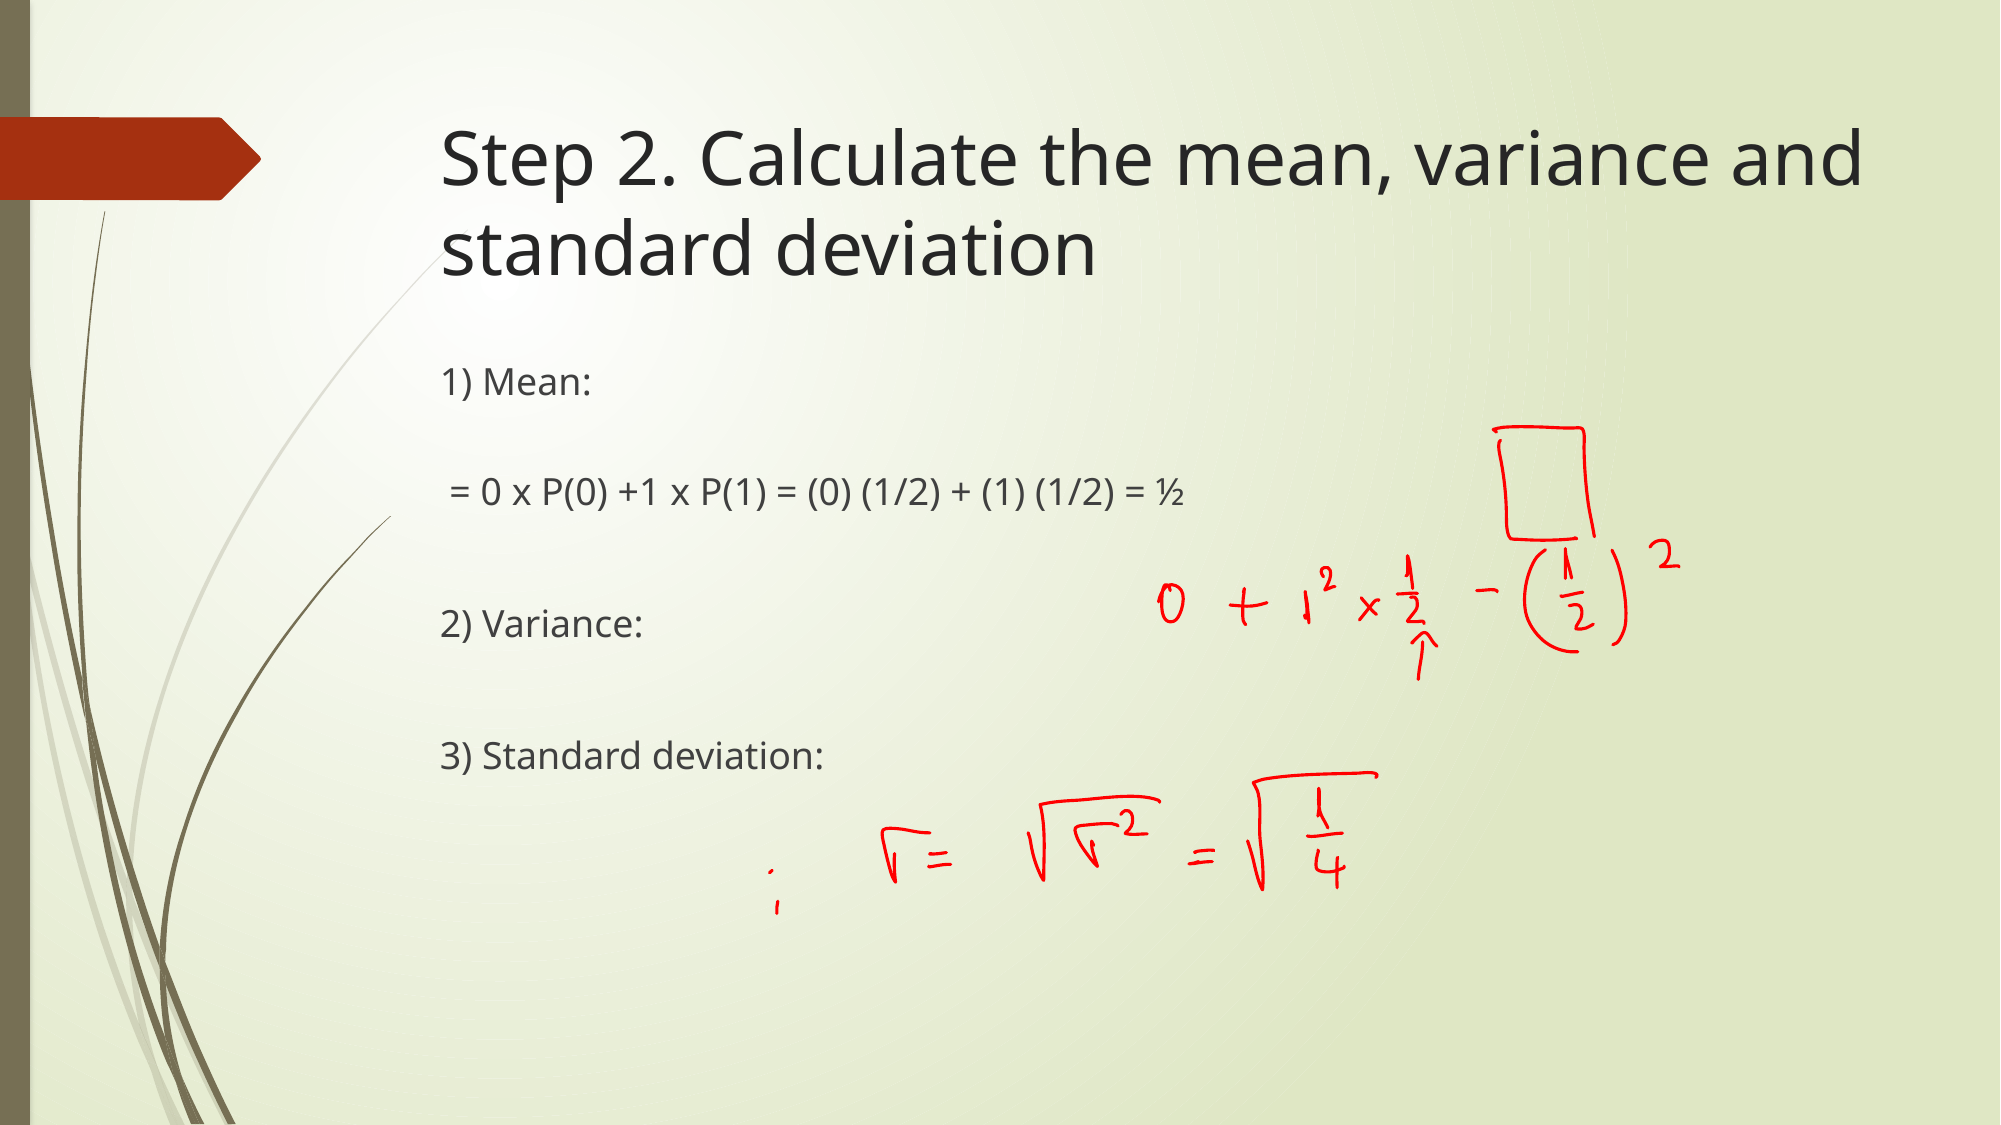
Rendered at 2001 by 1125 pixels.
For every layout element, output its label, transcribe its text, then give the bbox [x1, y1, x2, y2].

title Step 2. Calculate the mean, variance and standard deviation [425, 102, 1888, 313]
